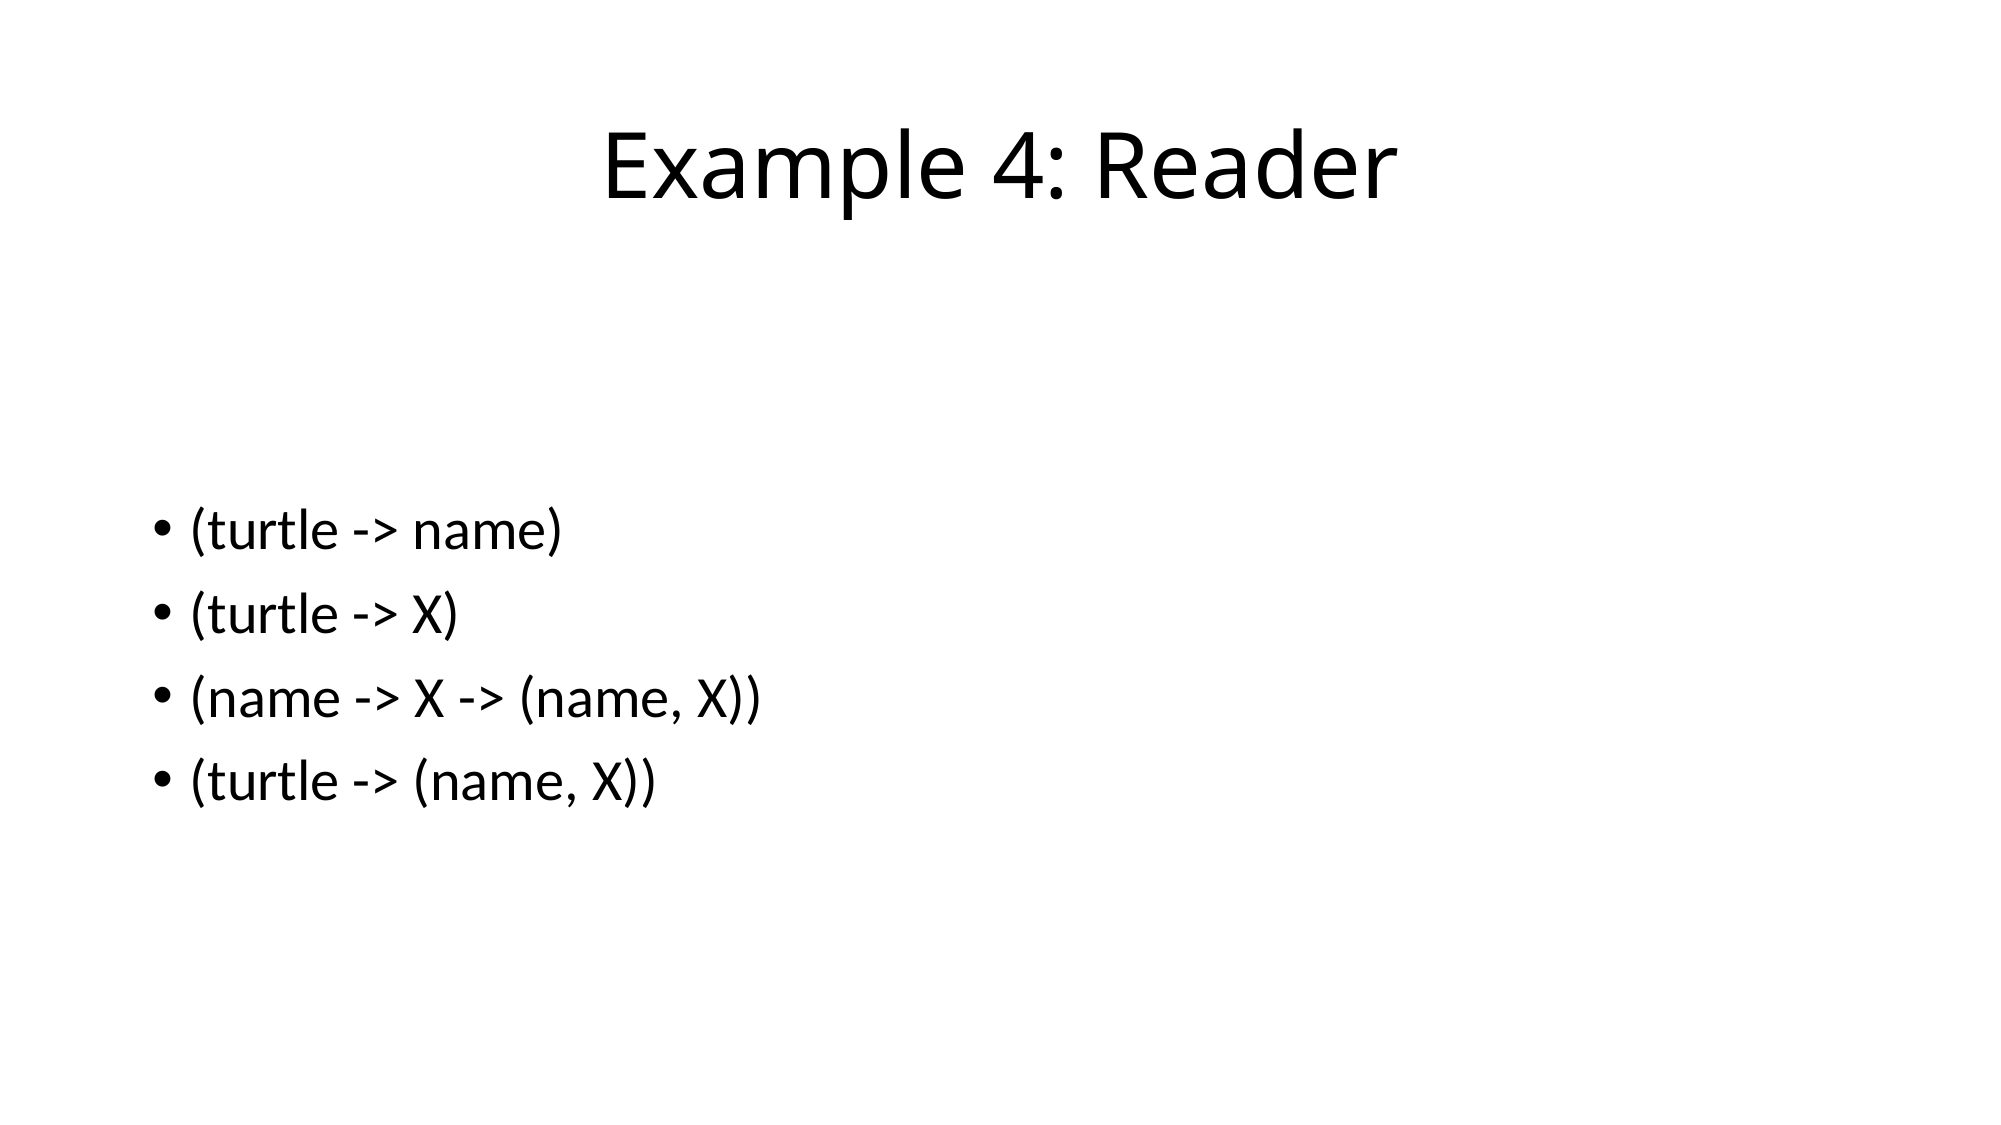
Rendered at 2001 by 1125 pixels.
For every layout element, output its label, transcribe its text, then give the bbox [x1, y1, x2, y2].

title Example 4: Reader [137, 59, 1863, 278]
list (turtle -> name) (turtle -> X) (name -> X -> (name, X)) (turtle -> (name, X)) [137, 299, 1863, 1014]
